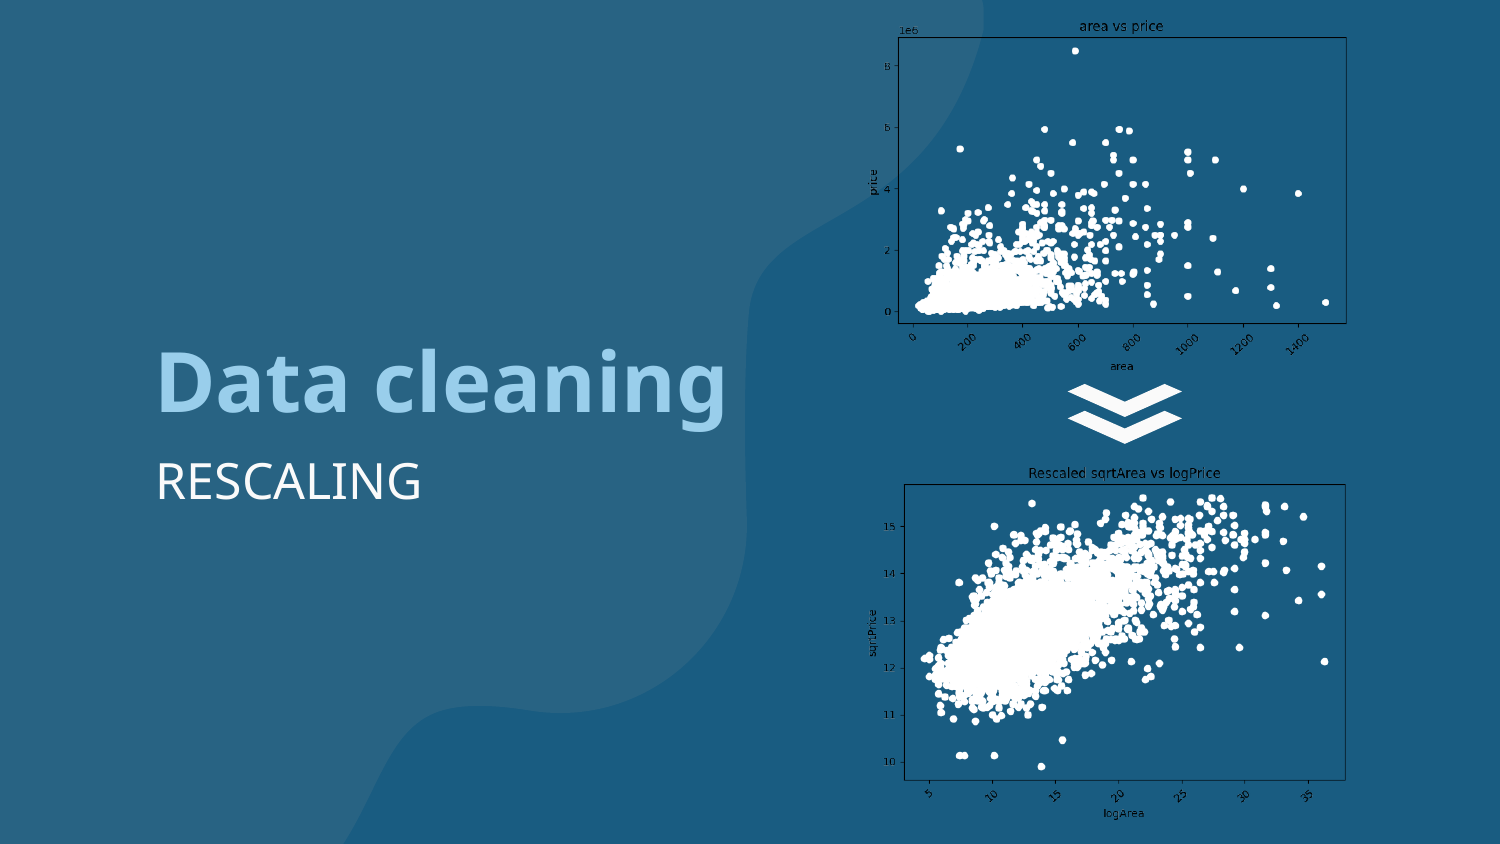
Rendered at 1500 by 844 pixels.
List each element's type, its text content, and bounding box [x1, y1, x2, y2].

subtitle RESCALING [140, 434, 737, 545]
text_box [1094, 391, 1155, 453]
picture [855, 8, 1357, 385]
picture [855, 455, 1356, 831]
title Data cleaning [139, 299, 823, 545]
